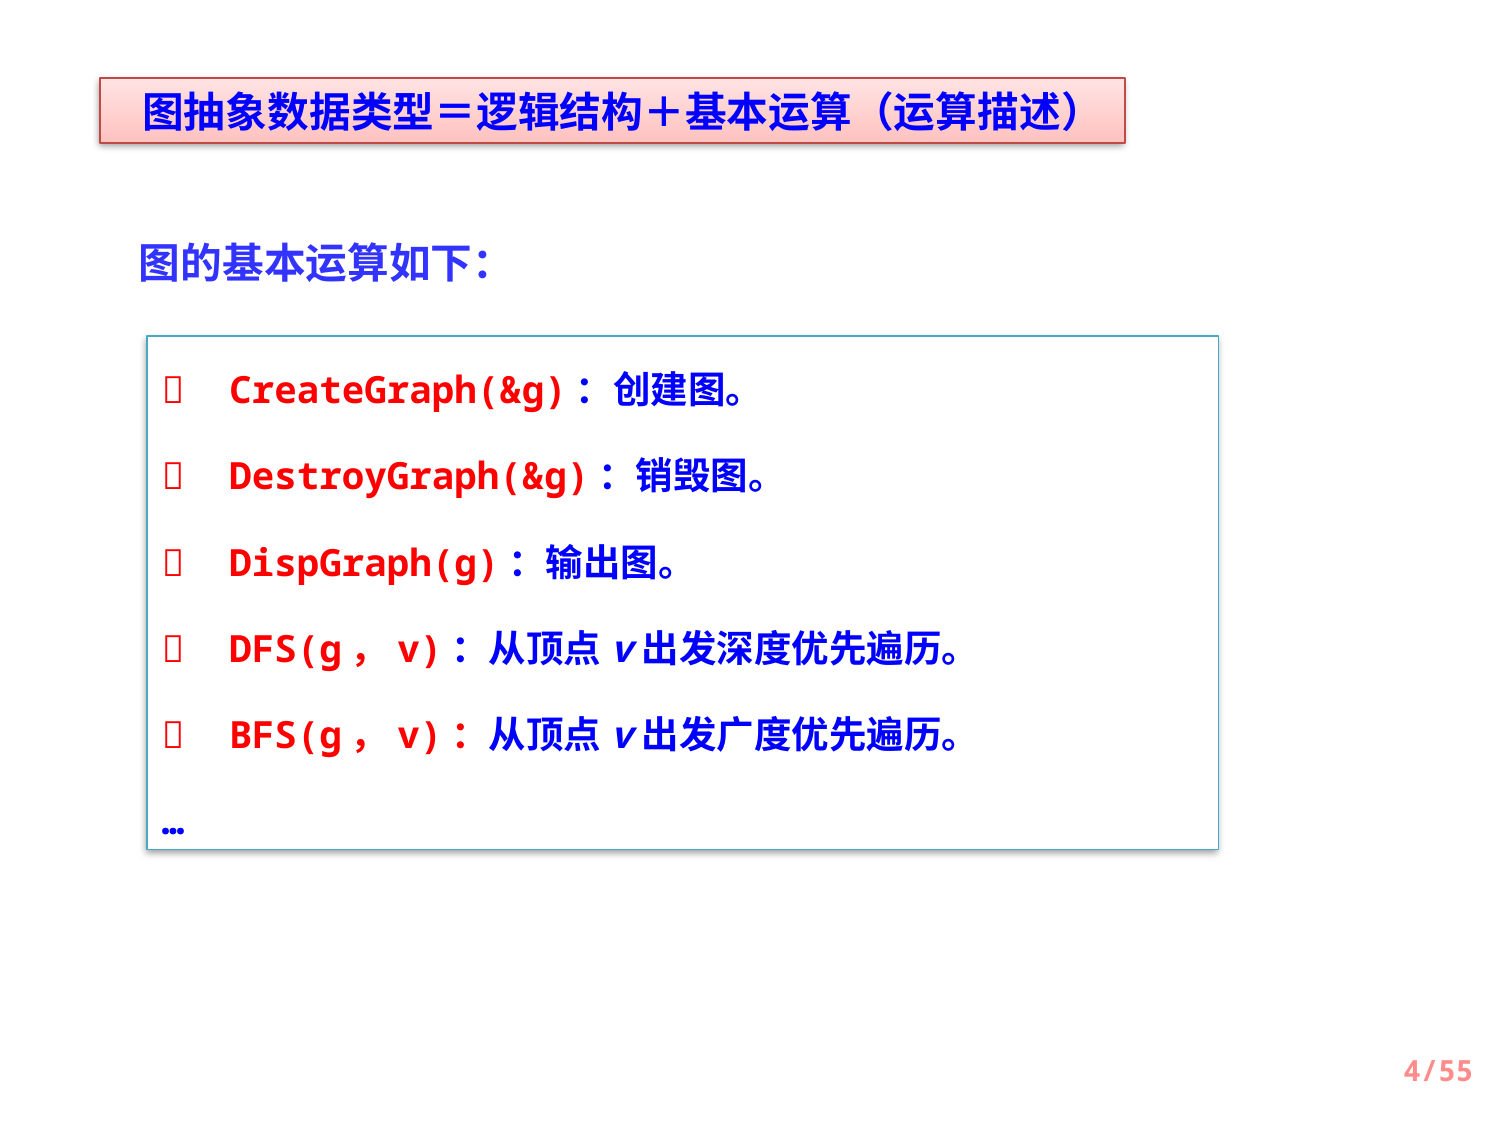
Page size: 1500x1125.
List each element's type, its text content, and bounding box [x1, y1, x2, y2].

text_box 图抽象数据类型＝逻辑结构＋基本运算（运算描述） [99, 77, 1126, 144]
text_box  CreateGraph(&g)：创建图。  DestroyGraph(&g)：销毁图。  DispGraph(g)：输出图。  DFS(g，v)：从顶点v出发深度优先遍历。  BFS(g，v)：从顶点v出发广度优先遍历。 … [146, 335, 1219, 850]
text_box 图的基本运算如下： [123, 229, 762, 295]
slide_number 4/55 [1138, 1042, 1489, 1103]
